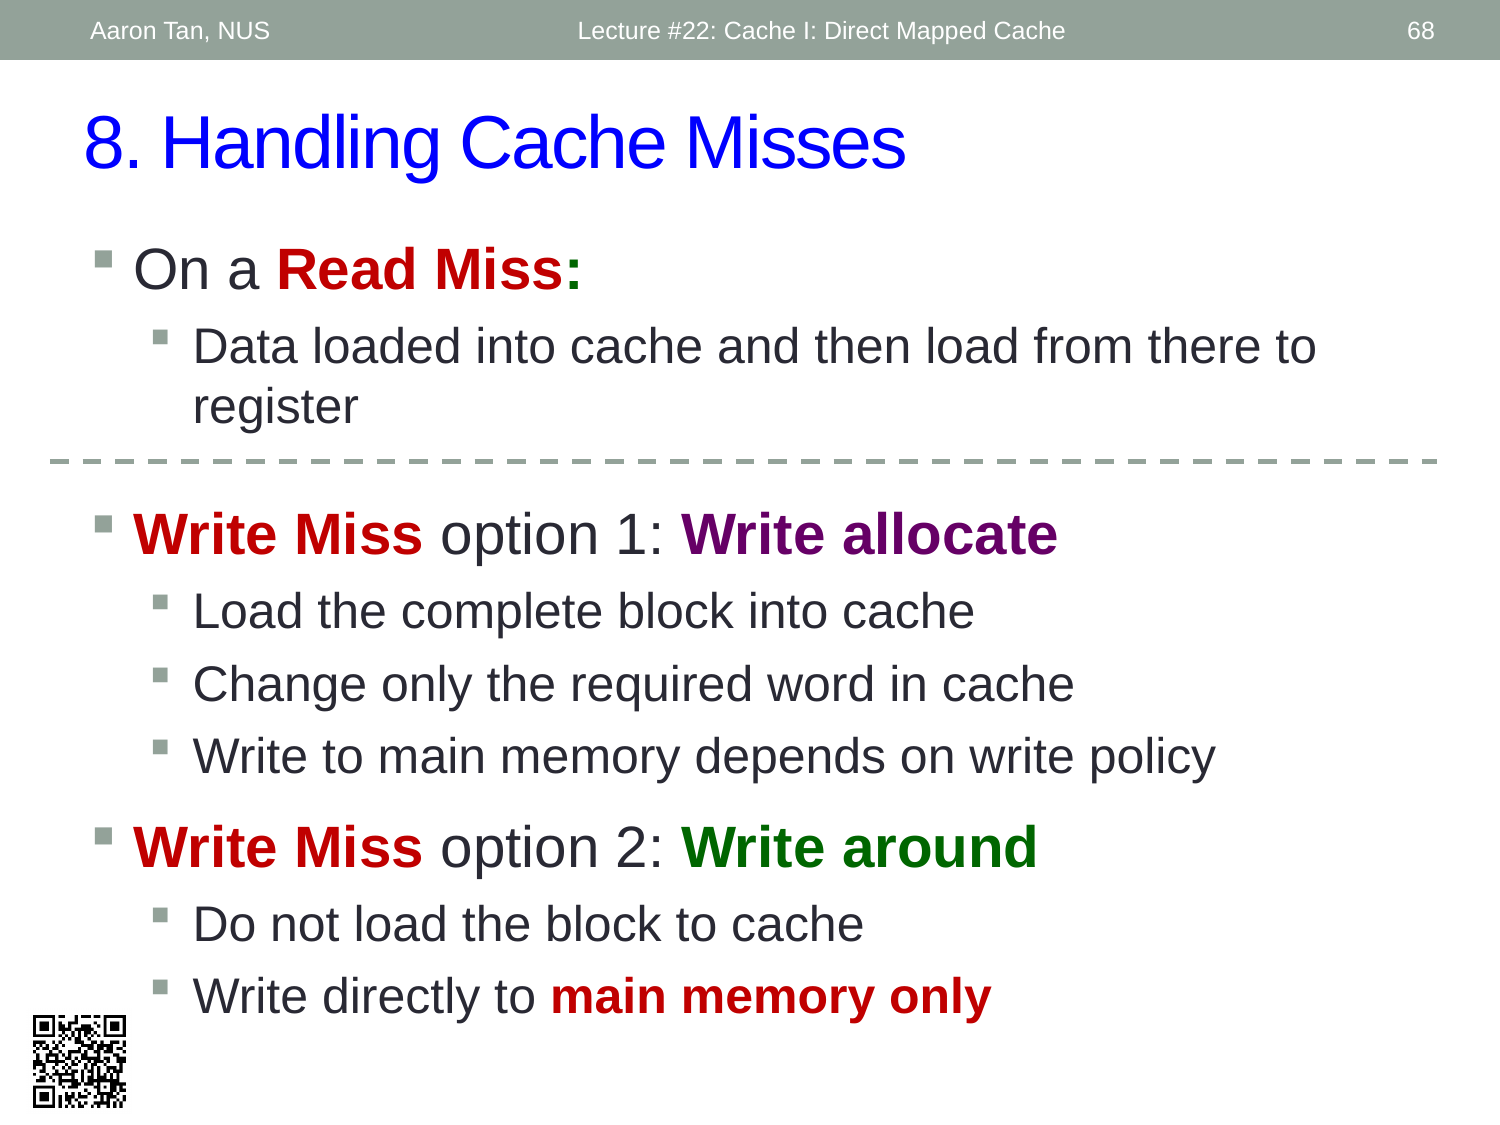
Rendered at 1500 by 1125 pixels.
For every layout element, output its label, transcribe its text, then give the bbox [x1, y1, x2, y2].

slide_number Aaron Tan, NUS [75, 3, 550, 57]
slide_number 68 [1308, 3, 1450, 57]
title 8. Handling Cache Misses [68, 86, 1450, 192]
text_box On a Read Miss: Data loaded into cache and then load from there to register Write Miss option 1: Write allocate Load the complete block into cache Change only the required word in cache Write to main memory depends on write policy Write Miss option 2: Write around Do not load the block to cache Write directly to main memory only [74, 470, 1425, 1050]
text_box On a Read Miss: Data loaded into cache and then load from there to register Write Miss option 1: Write allocate Load the complete block into cache Change only the required word in cache Write to main memory depends on write policy Write Miss option 2: Write around Do not load the block to cache Write directly to main memory only [74, 224, 1425, 458]
footer Lecture #22: Cache I: Direct Mapped Cache [562, 3, 1238, 57]
picture [26, 1008, 132, 1114]
